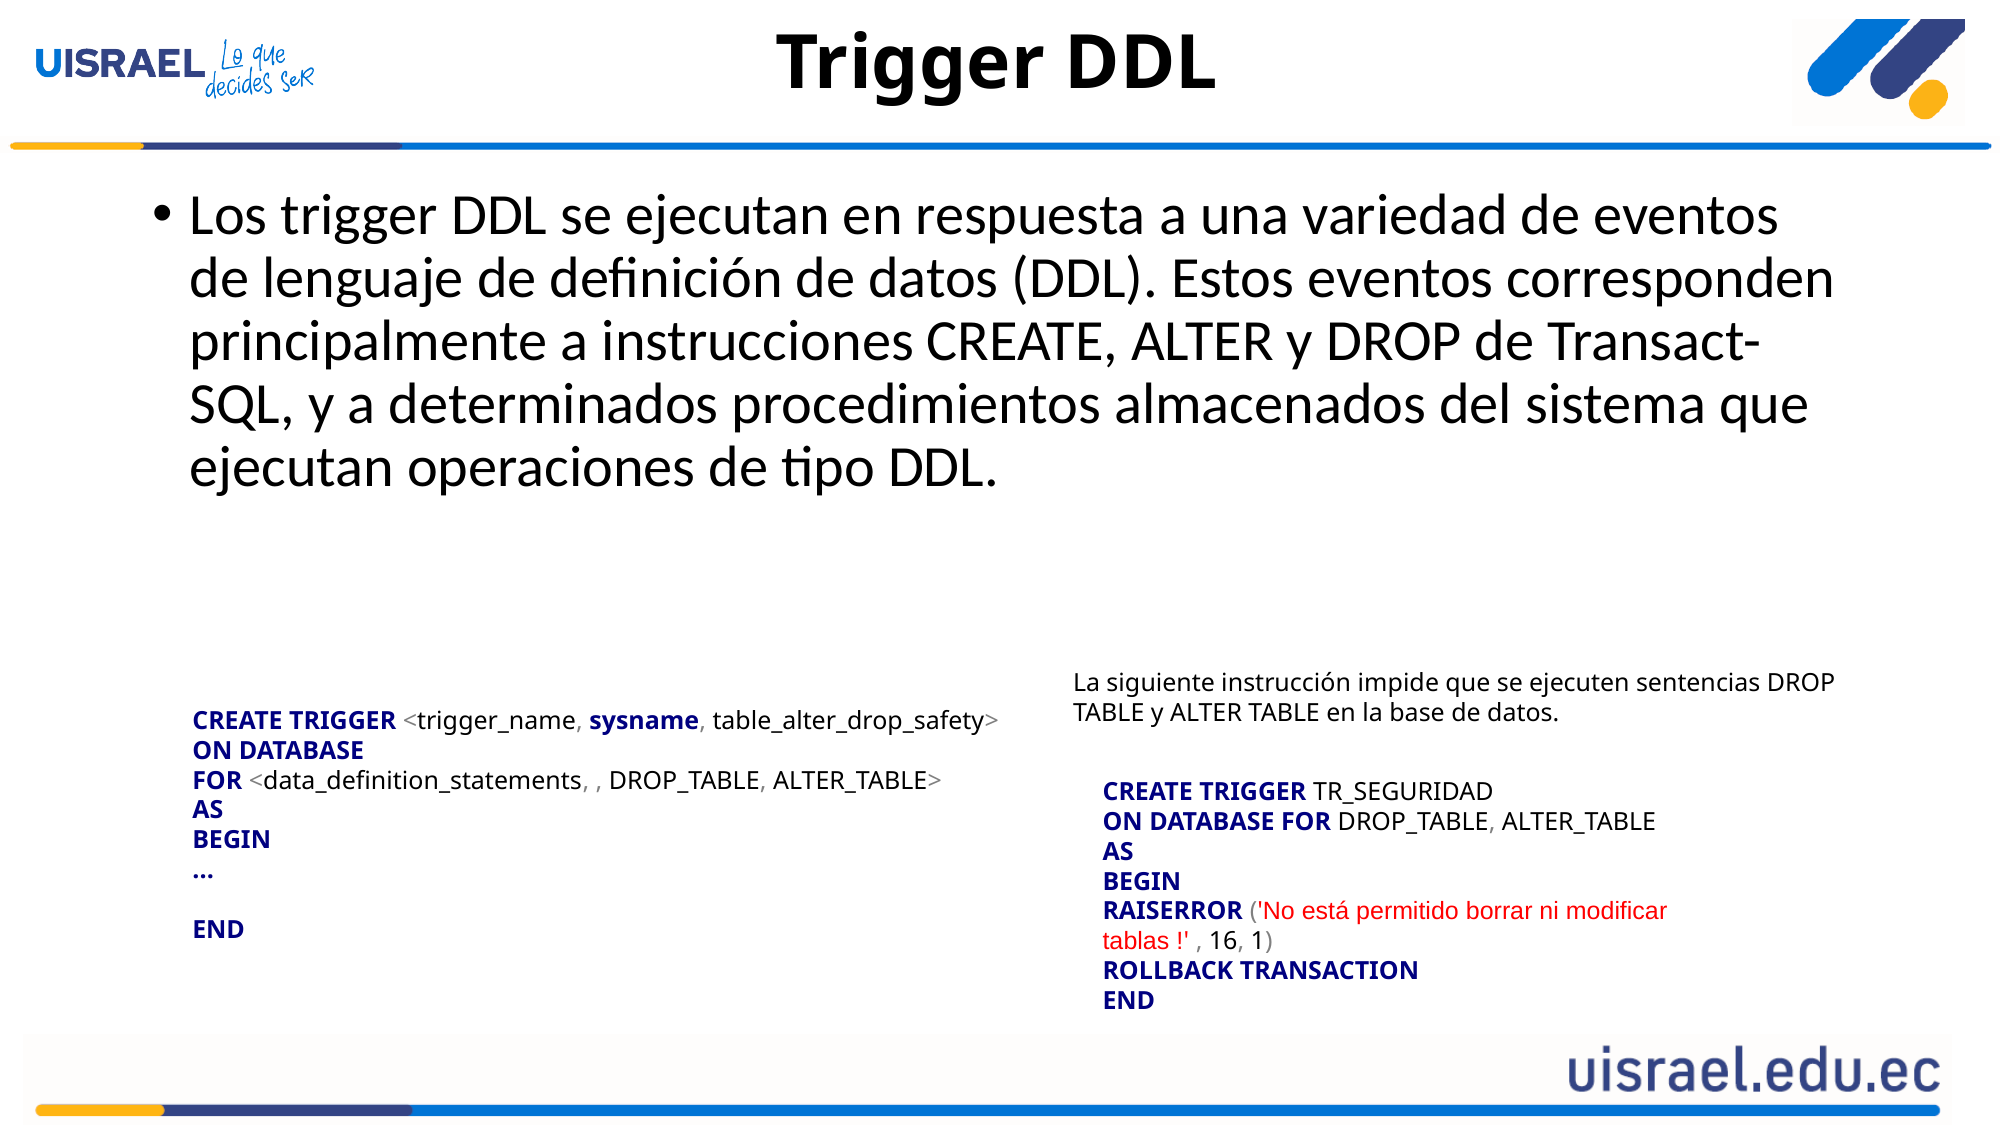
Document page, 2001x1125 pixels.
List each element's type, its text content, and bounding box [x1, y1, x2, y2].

text_box CREATE TRIGGER <trigger_name, sysname, table_alter_drop_safety> ON DATABASE FOR <data_definition_statements, , DROP_TABLE, ALTER_TABLE> AS BEGIN ... END [177, 696, 1017, 952]
picture [0, 136, 2000, 153]
picture [23, 1034, 1952, 1125]
list Los trigger DDL se ejecutan en respuesta a una variedad de eventos de lenguaje de definición de datos (DDL). Estos eventos corresponden principalmente a instrucciones CREATE, ALTER y DROP de Transact-SQL, y a determinados procedimientos almacenados del sistema que ejecutan operaciones de tipo DDL. [137, 176, 1863, 1003]
text_box CREATE TRIGGER TR_SEGURIDAD ON DATABASE FOR DROP_TABLE, ALTER_TABLE AS BEGIN RAISERROR ('No está permitido borrar ni modificar tablas !' , 16, 1) ROLLBACK TRANSACTION END [1087, 767, 1753, 1023]
picture [36, 39, 202, 99]
picture [1792, 19, 1965, 126]
text_box La siguiente instrucción impide que se ejecuten sentencias DROP TABLE y ALTER TABLE en la base de datos. [1058, 659, 1863, 734]
title Trigger DDL [202, 16, 1792, 134]
